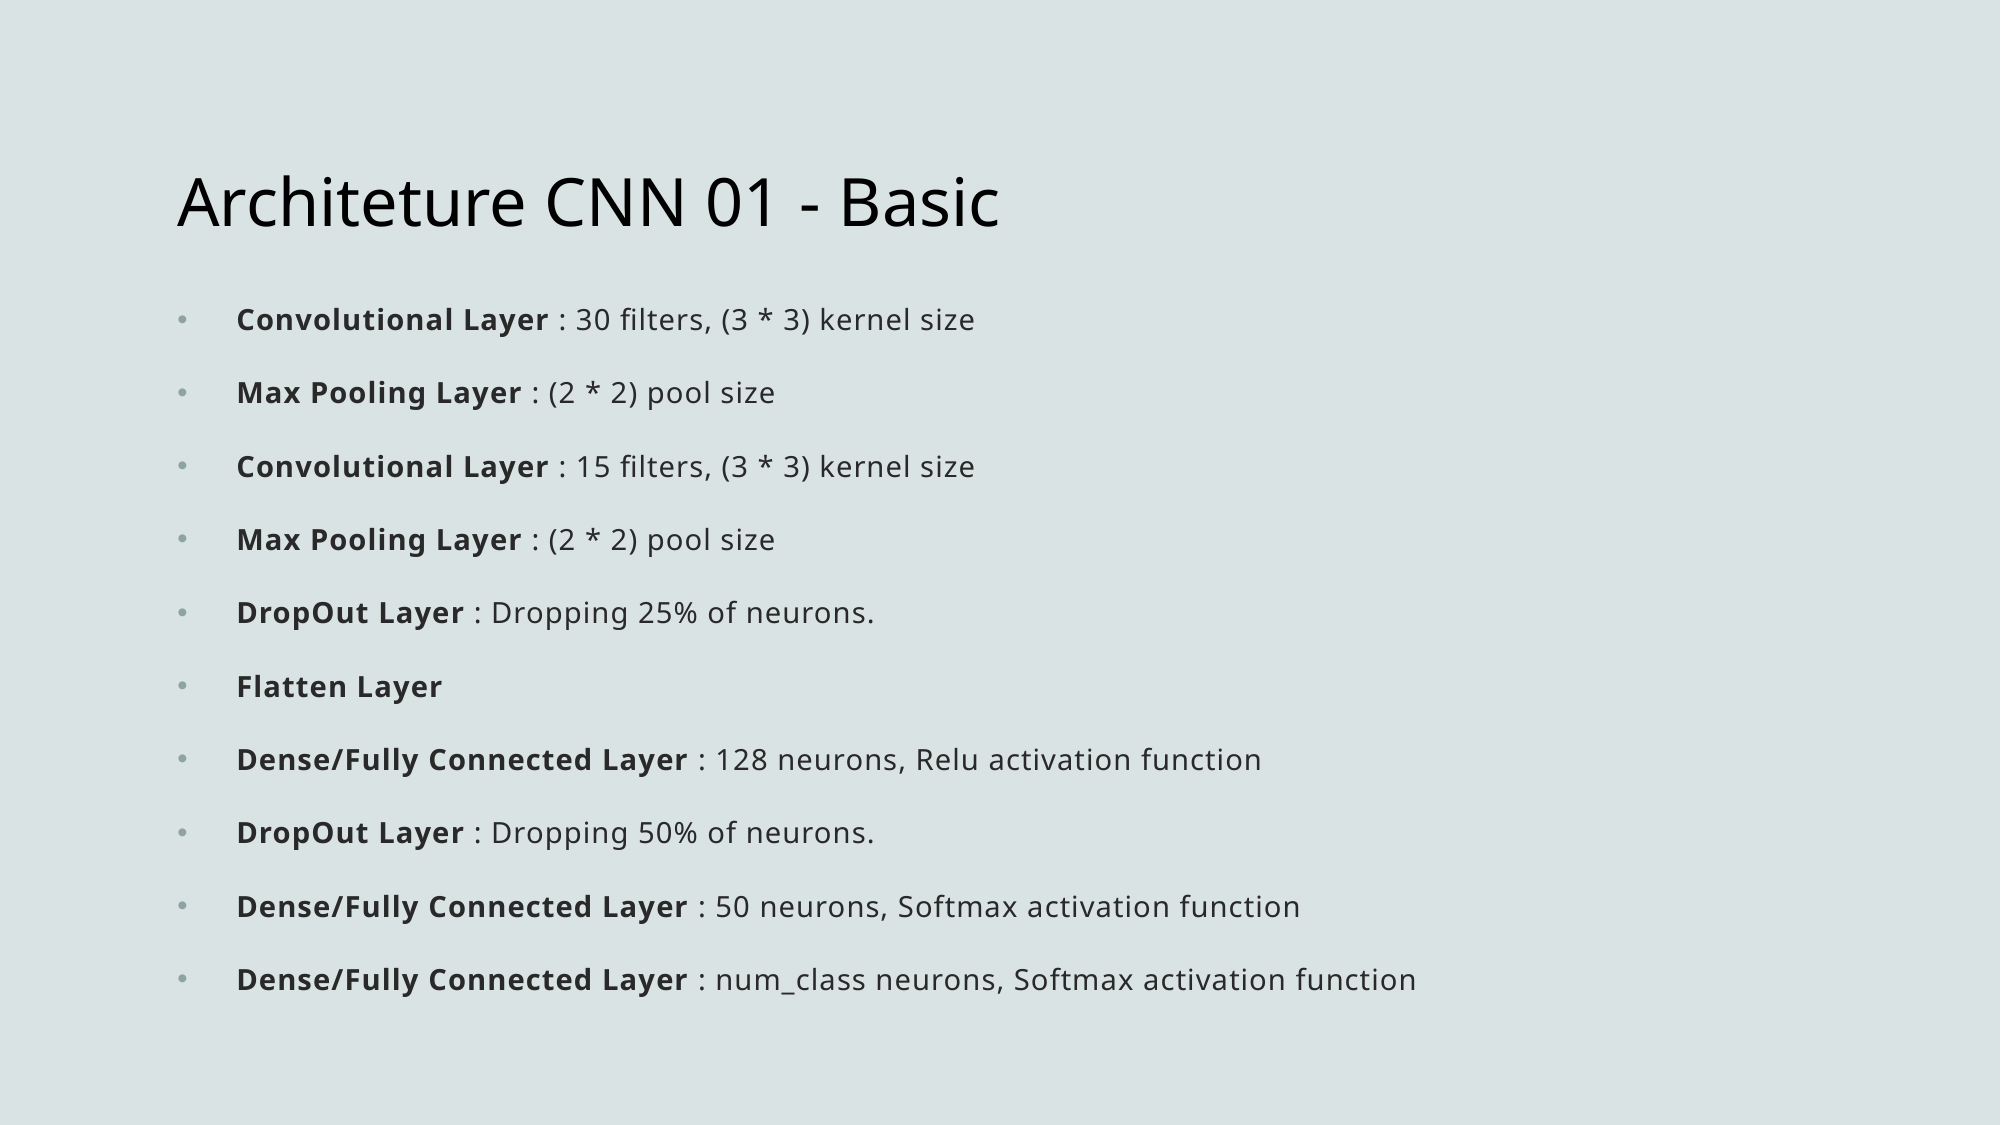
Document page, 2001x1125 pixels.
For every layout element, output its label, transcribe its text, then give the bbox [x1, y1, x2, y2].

list Convolutional Layer : 30 filters, (3 * 3) kernel size Max Pooling Layer : (2 * 2) pool size Convolutional Layer : 15 filters, (3 * 3) kernel size Max Pooling Layer : (2 * 2) pool size DropOut Layer : Dropping 25% of neurons. Flatten Layer Dense/Fully Connected Layer : 128 neurons, Relu activation function DropOut Layer : Dropping 50% of neurons. Dense/Fully Connected Layer : 50 neurons, Softmax activation function Dense/Fully Connected Layer : num_class neurons, Softmax activation function [162, 276, 1838, 940]
title Architeture CNN 01 - Basic [162, 64, 1838, 248]
